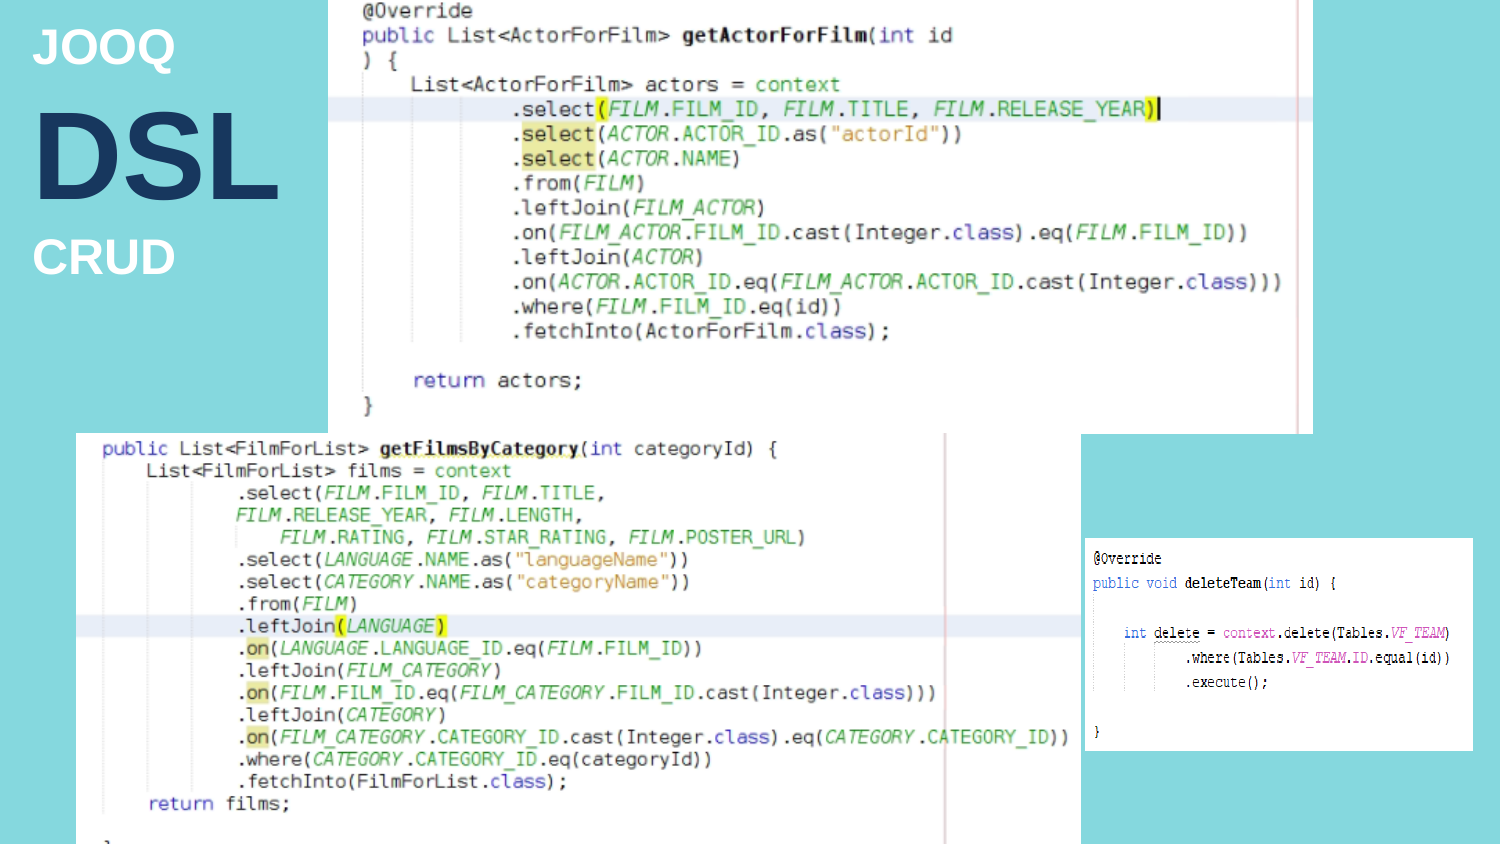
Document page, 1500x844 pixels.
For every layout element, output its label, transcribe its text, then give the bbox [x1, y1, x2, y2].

picture [76, 0, 1314, 844]
text_box JOOQ DSL CRUD [17, 7, 322, 292]
picture [1085, 537, 1473, 752]
